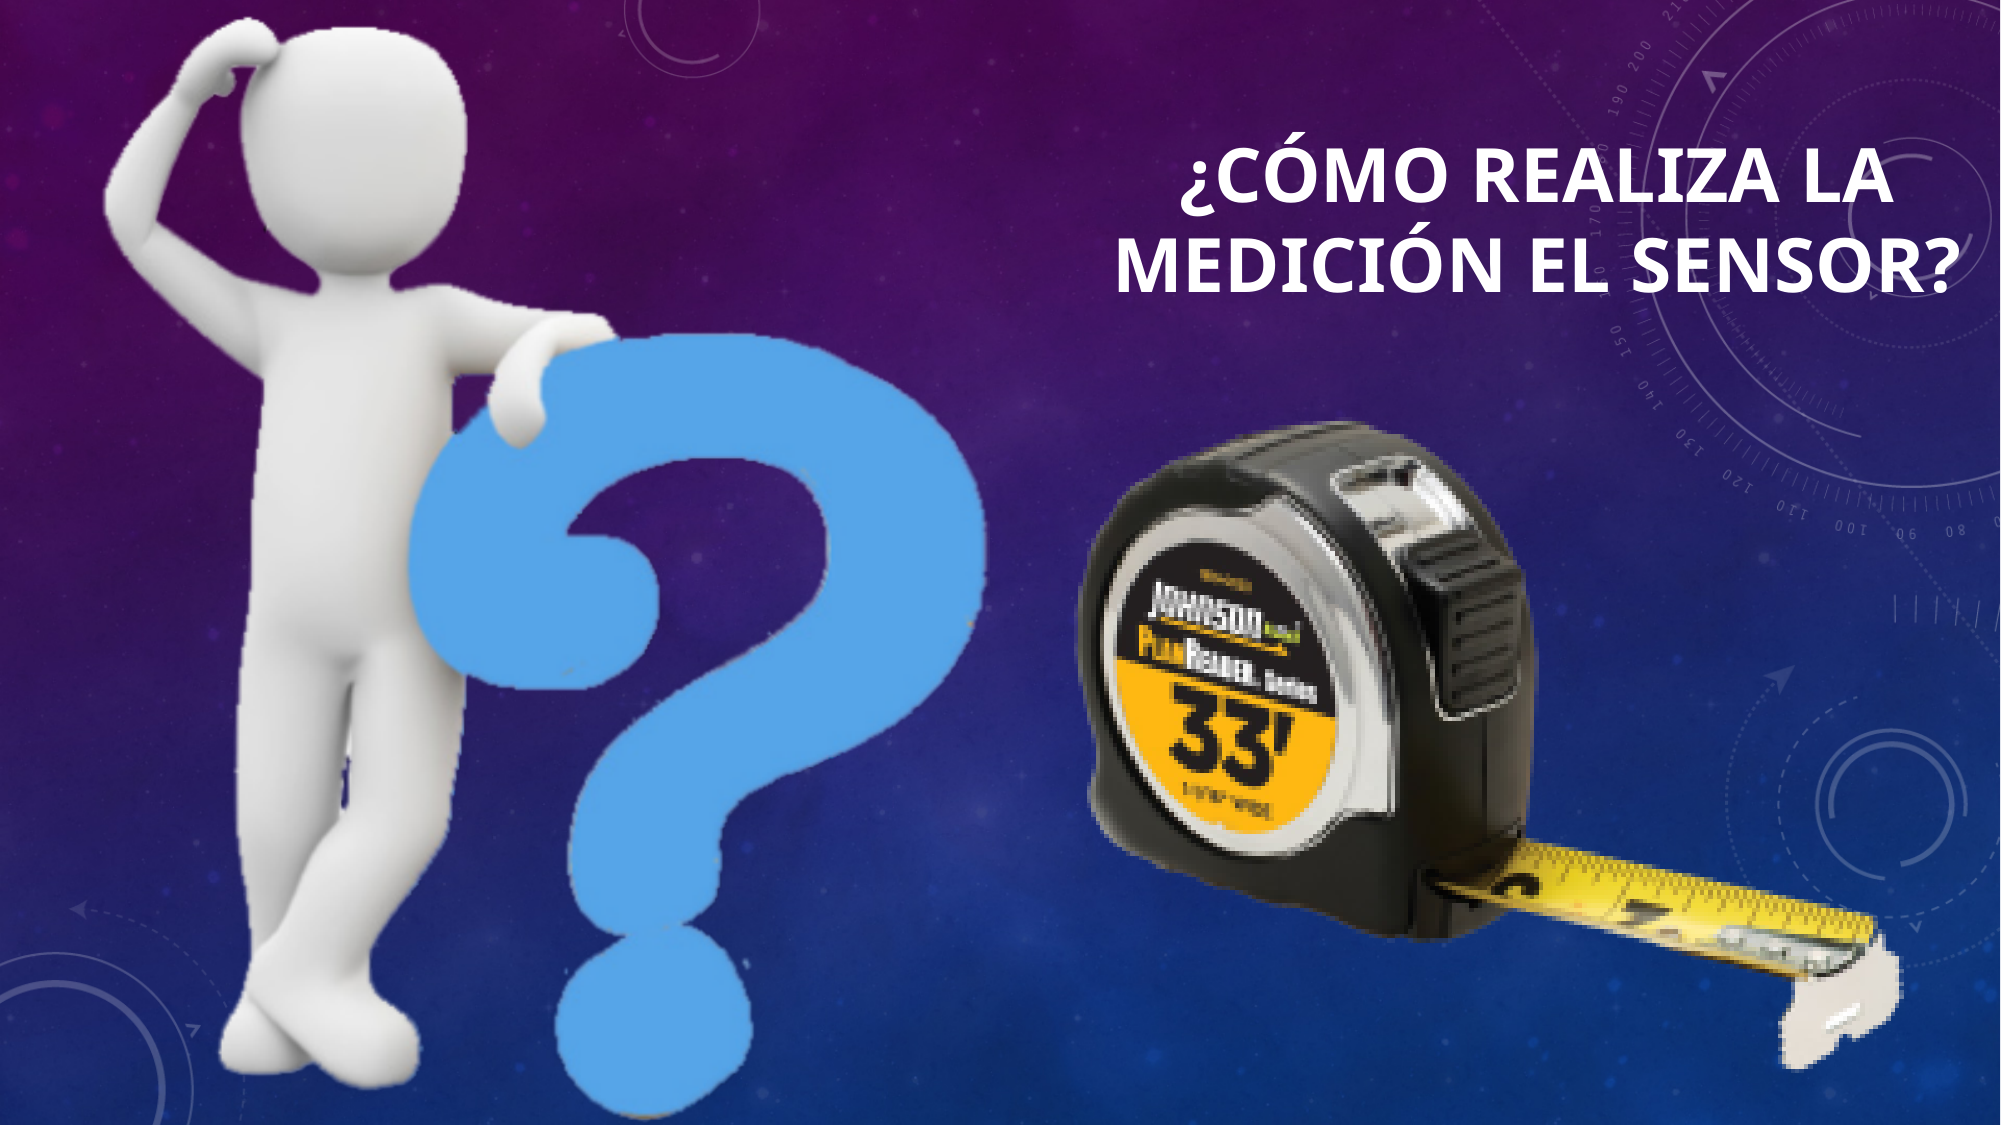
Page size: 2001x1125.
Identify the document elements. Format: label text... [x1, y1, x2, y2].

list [99, 13, 991, 1125]
picture [0, 0, 2001, 1125]
title ¿Cómo realiza la medición el sensor? [1073, 13, 2000, 422]
